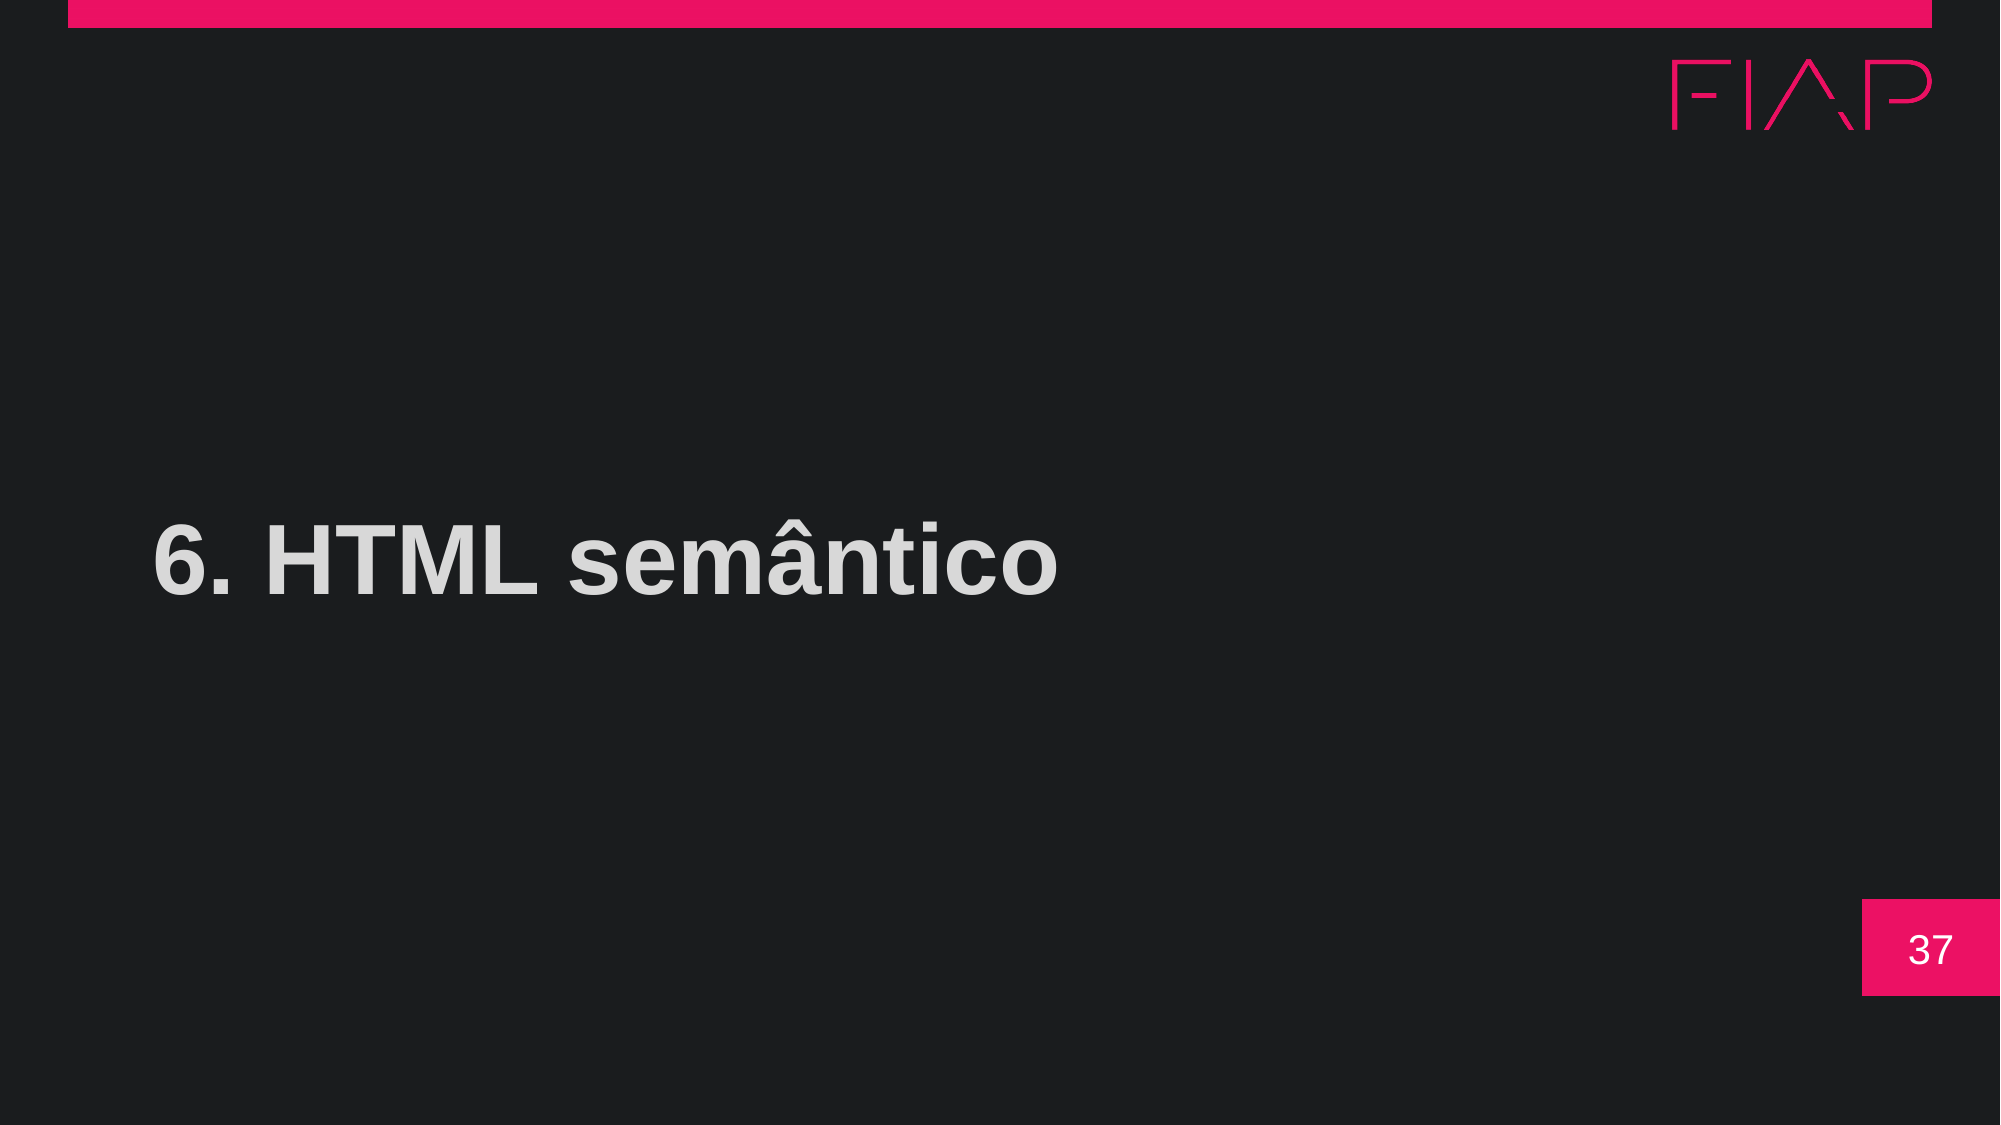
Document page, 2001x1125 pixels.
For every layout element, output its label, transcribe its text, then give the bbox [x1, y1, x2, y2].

picture [68, 0, 1932, 28]
picture [1862, 899, 2000, 917]
picture [1672, 59, 1932, 130]
title 6. HTML semântico [137, 494, 1863, 631]
slide_number 37 [1862, 917, 2000, 978]
picture [1862, 978, 2000, 996]
